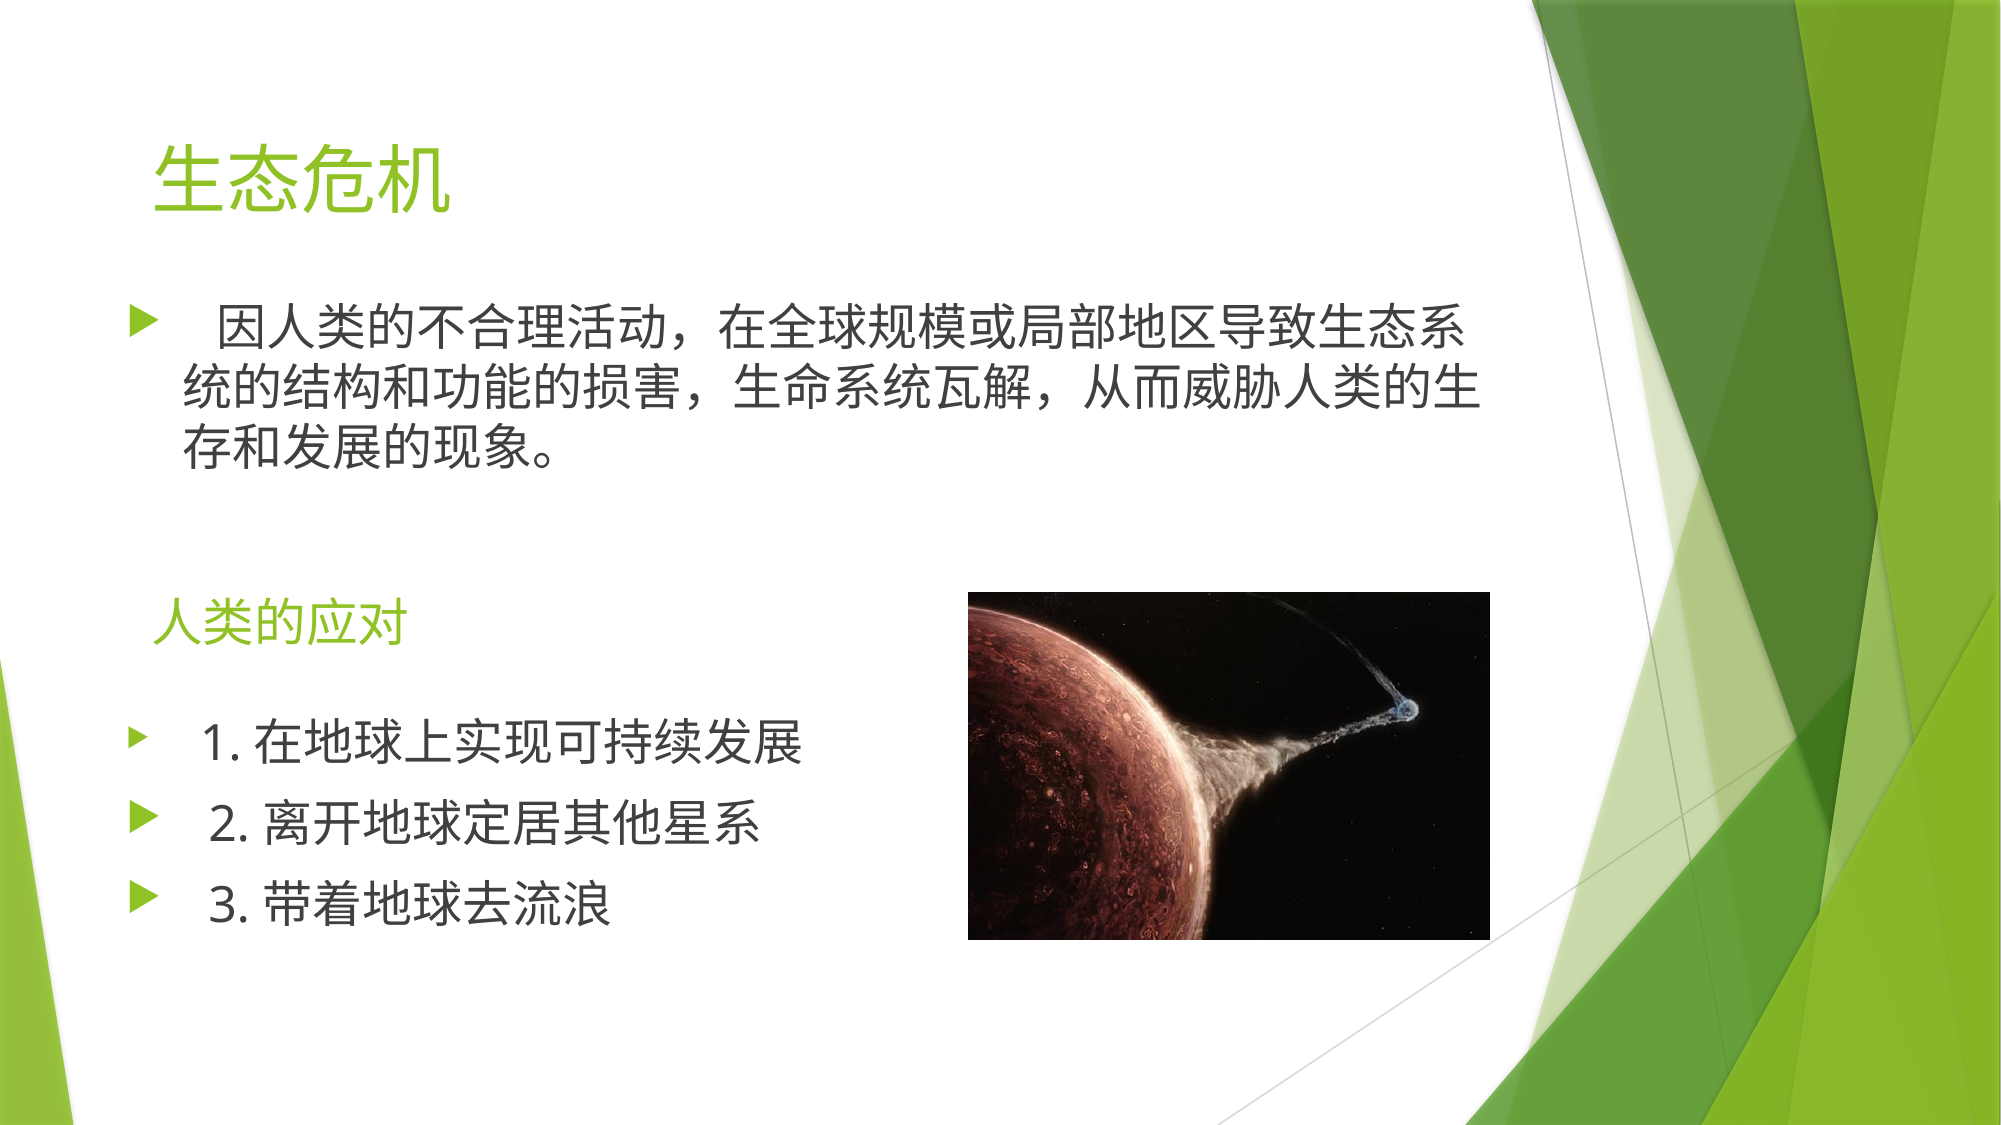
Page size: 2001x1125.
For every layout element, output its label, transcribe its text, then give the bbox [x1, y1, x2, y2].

list 因人类的不合理活动，在全球规模或局部地区导致生态系统的结构和功能的损害，生命系统瓦解，从而威胁人类的生存和发展的现象。 [111, 288, 1522, 505]
title 人类的应对 [136, 581, 1547, 722]
picture [967, 592, 1490, 940]
text_box 1.在地球上实现可持续发展 2.离开地球定居其他星系 3.带着地球去流浪 [111, 703, 1522, 1125]
text_box 生态危机 [136, 125, 1547, 342]
